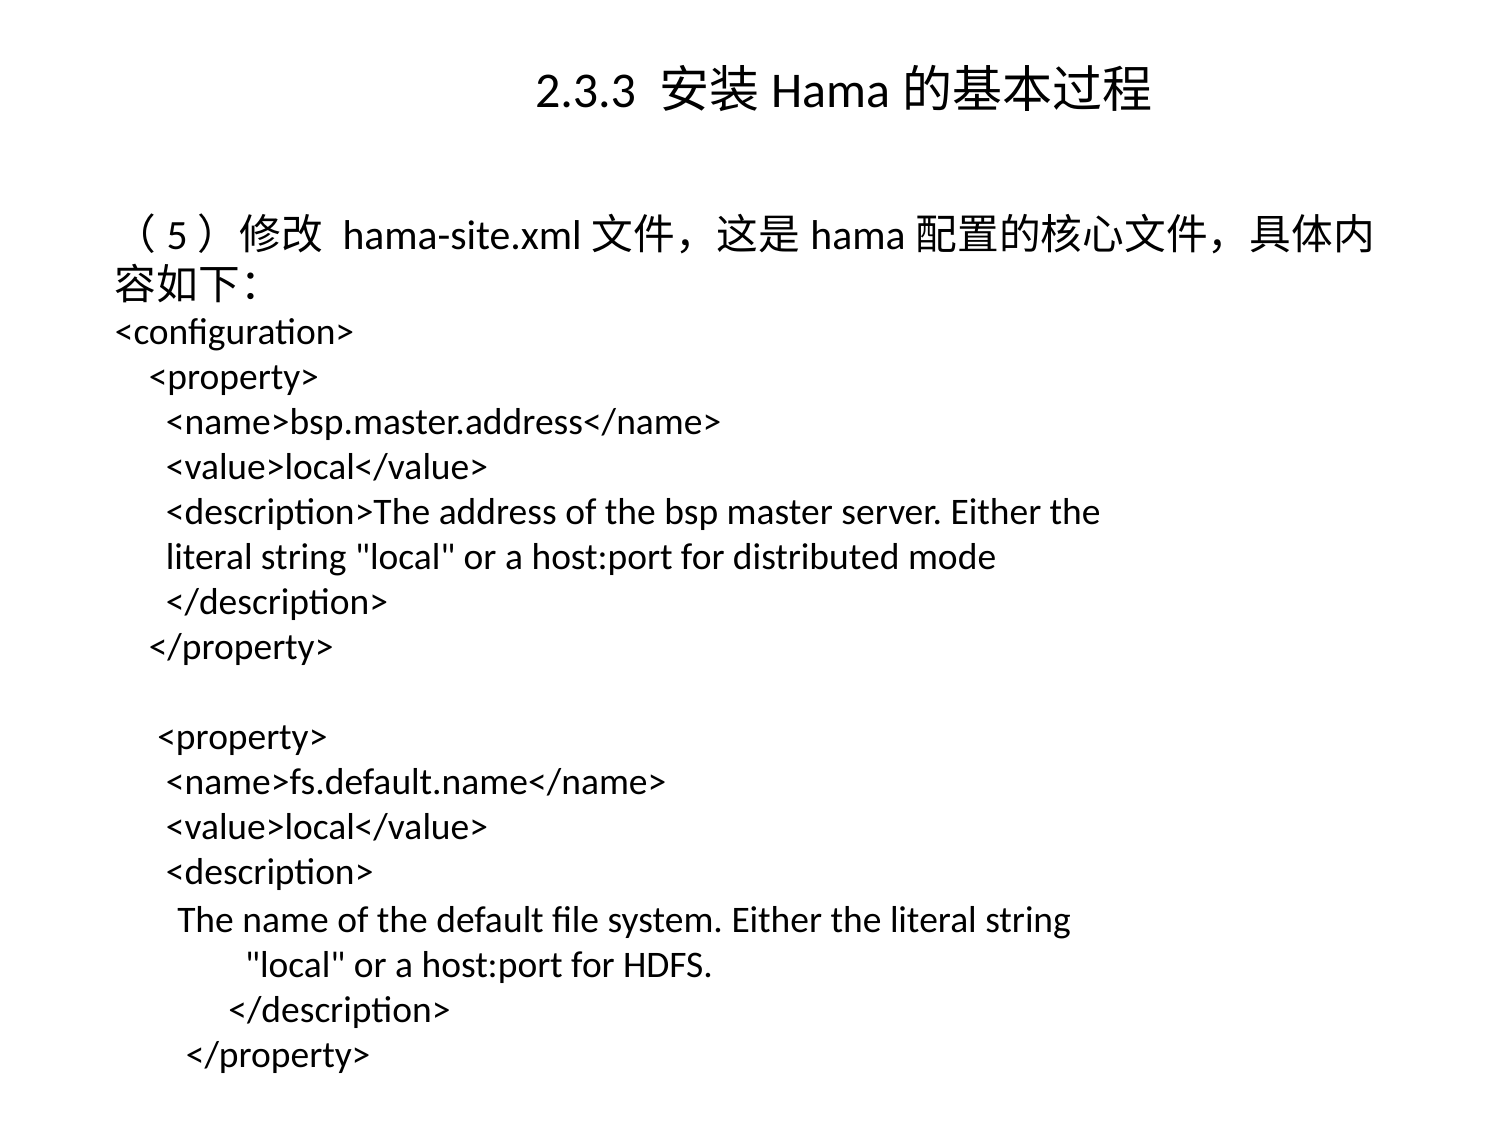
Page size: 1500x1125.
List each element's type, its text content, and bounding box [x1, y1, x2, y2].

text_box <configuration> <property> <name>bsp.master.address</name> <value>local</value> <description>The address of the bsp master server. Either the literal string "local" or a host:port for distributed mode </description> </property> <property> <name>fs.default.name</name> <value>local</value> <description> [99, 299, 1413, 945]
text_box The name of the default file system. Either the literal string "local" or a host:port for HDFS. </description> </property> [162, 887, 1388, 1083]
title 2.3.3 安装Hama的基本过程 [187, 12, 1500, 163]
list （5）修改 hama-site.xml文件，这是hama配置的核心文件，具体内容如下： [99, 200, 1400, 299]
